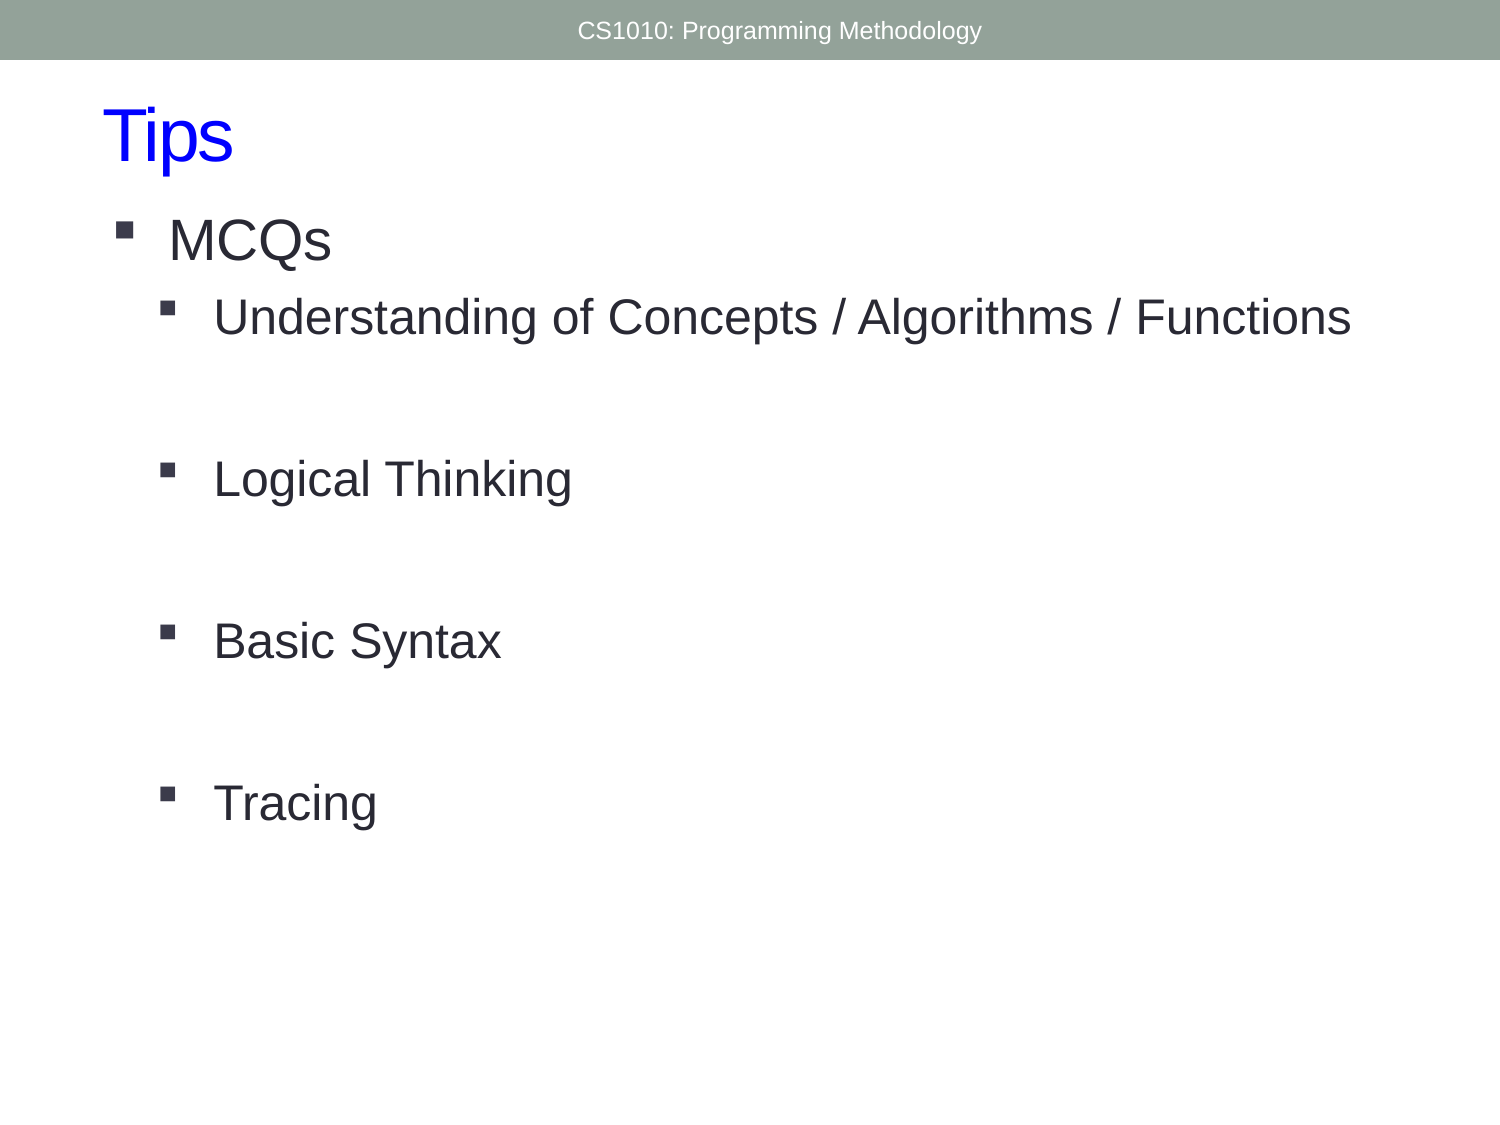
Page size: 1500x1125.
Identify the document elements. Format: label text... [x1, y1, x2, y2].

list MCQs Understanding of Concepts / Algorithms / Functions Logical Thinking Basic Syntax Tracing [96, 194, 1457, 1063]
footer CS1010: Programming Methodology [562, 3, 1238, 57]
title Tips [87, 62, 1463, 200]
